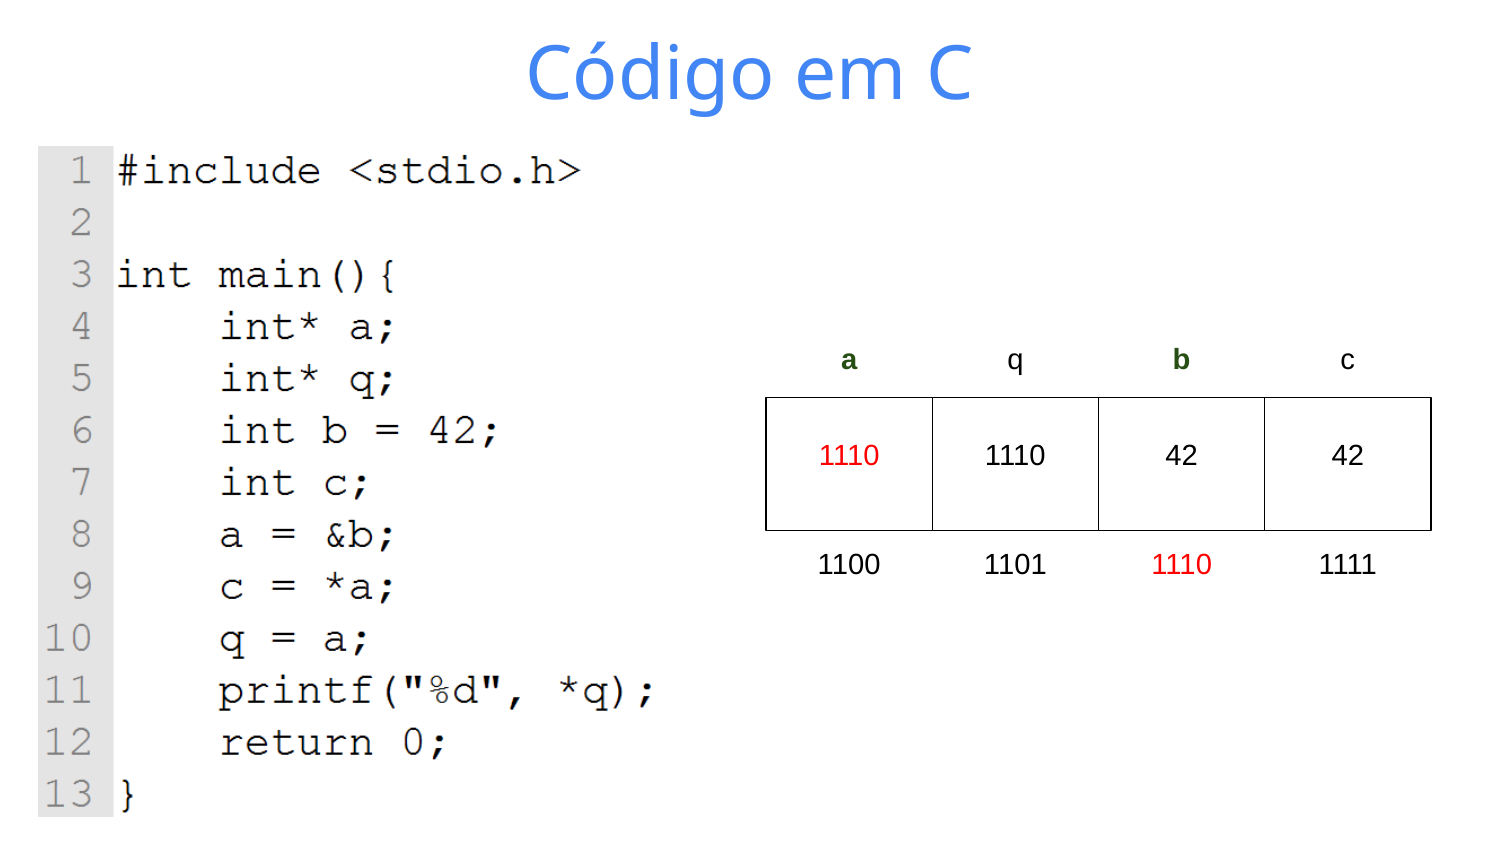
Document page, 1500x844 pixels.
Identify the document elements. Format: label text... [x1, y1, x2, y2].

text_box 1111 [1264, 531, 1431, 609]
text_box 42 [1264, 421, 1431, 531]
text_box [1098, 398, 1264, 421]
text_box [1264, 398, 1431, 421]
text_box 1110 [766, 421, 932, 531]
text_box 1100 [766, 531, 932, 609]
picture [37, 146, 661, 817]
text_box [932, 398, 1098, 421]
text_box 1101 [932, 531, 1098, 609]
text_box [766, 398, 932, 421]
text_box b [1099, 325, 1264, 398]
text_box 1110 [1098, 531, 1264, 609]
text_box q [932, 325, 1099, 398]
text_box 1110 [932, 421, 1099, 531]
text_box c [1264, 325, 1431, 398]
text_box a [766, 325, 932, 398]
text_box 42 [1099, 421, 1264, 531]
title Código em C [304, 9, 1196, 218]
